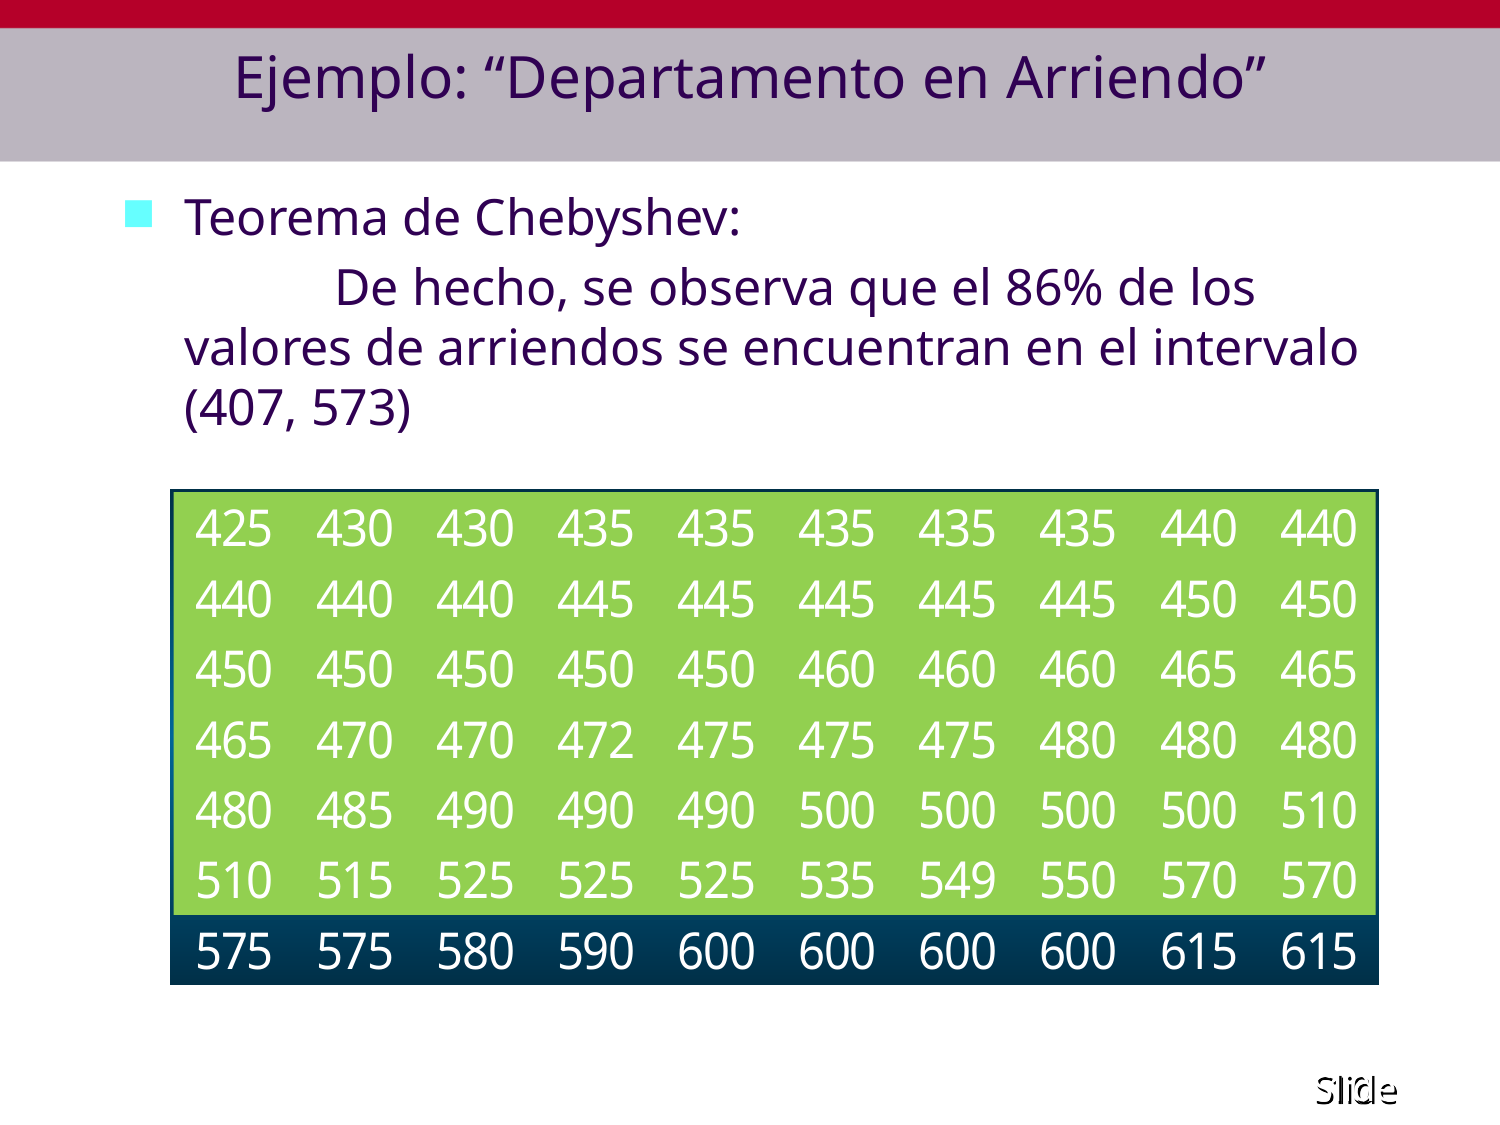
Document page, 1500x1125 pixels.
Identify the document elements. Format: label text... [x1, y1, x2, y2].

title Ejemplo: “Departamento en Arriendo” [111, 15, 1388, 136]
list Teorema de Chebyshev: De hecho, se observa que el 86% de los valores de arriendos se encuentran en el intervalo (407, 573) [112, 177, 1389, 898]
picture [0, 0, 1500, 1125]
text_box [169, 488, 1380, 986]
